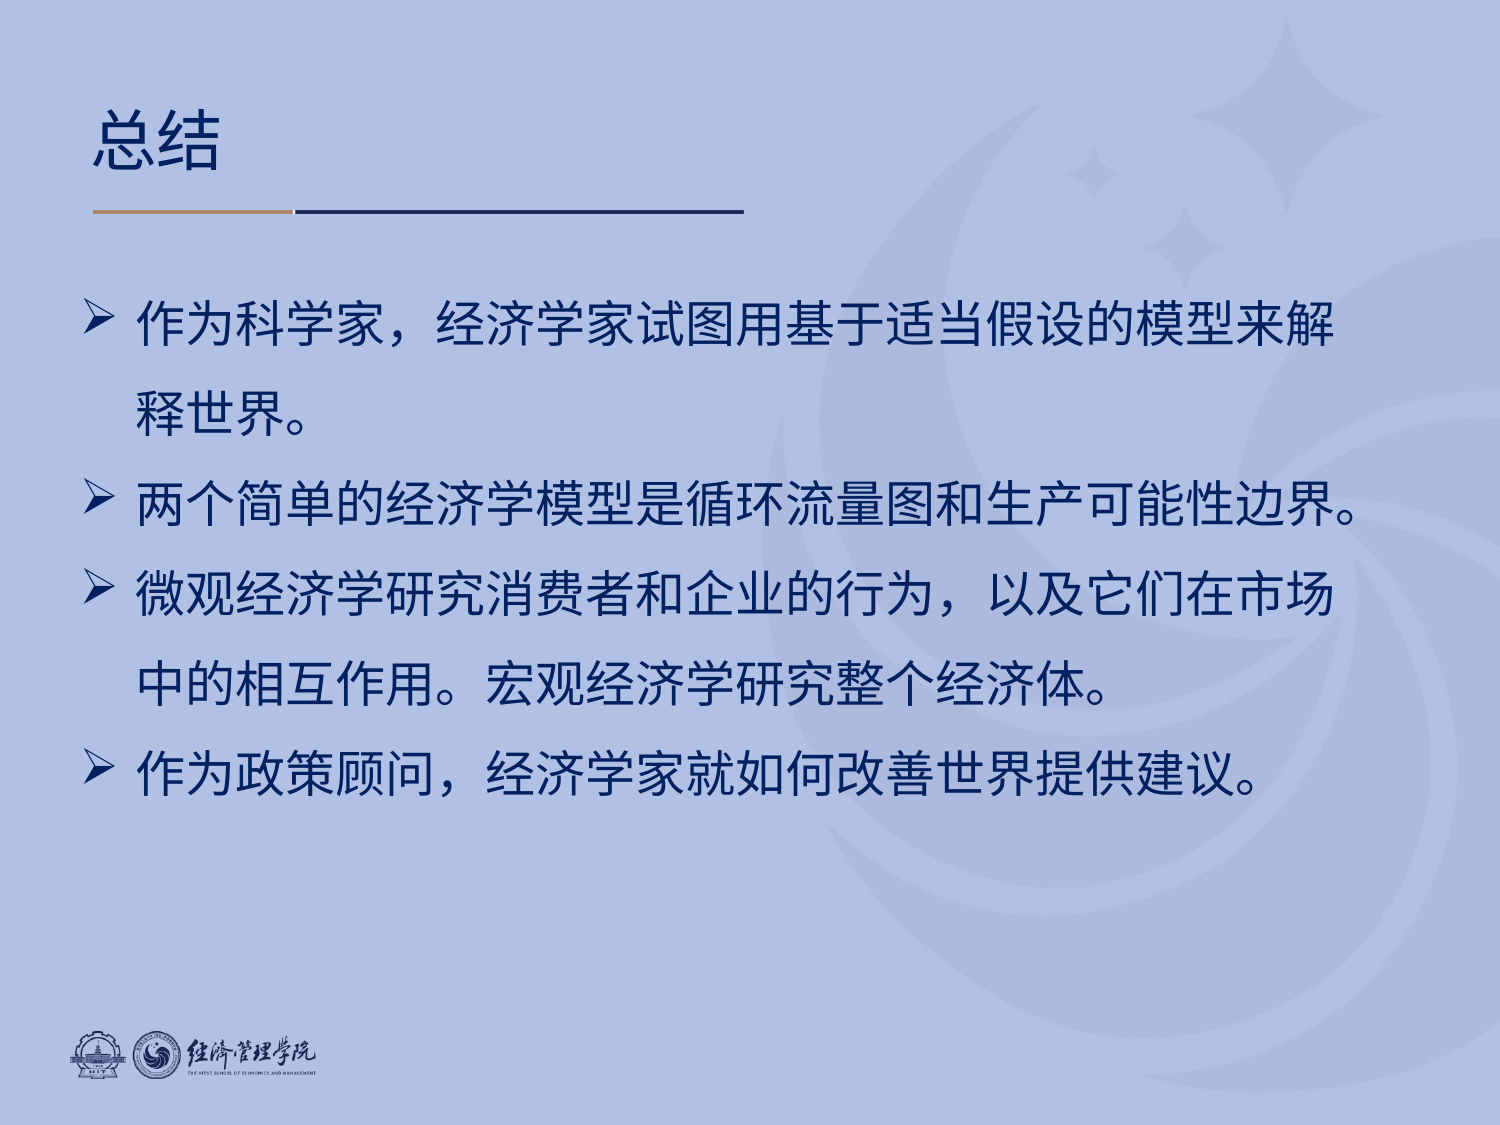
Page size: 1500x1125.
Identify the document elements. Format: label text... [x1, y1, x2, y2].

title 总结 [75, 45, 1425, 233]
picture [0, 0, 1500, 1125]
text_box 作为科学家，经济学家试图用基于适当假设的模型来解释世界。 两个简单的经济学模型是循环流量图和生产可能性边界。 微观经济学研究消费者和企业的行为，以及它们在市场中的相互作用。宏观经济学研究整个经济体。 作为政策顾问，经济学家就如何改善世界提供建议。 [64, 255, 1388, 811]
